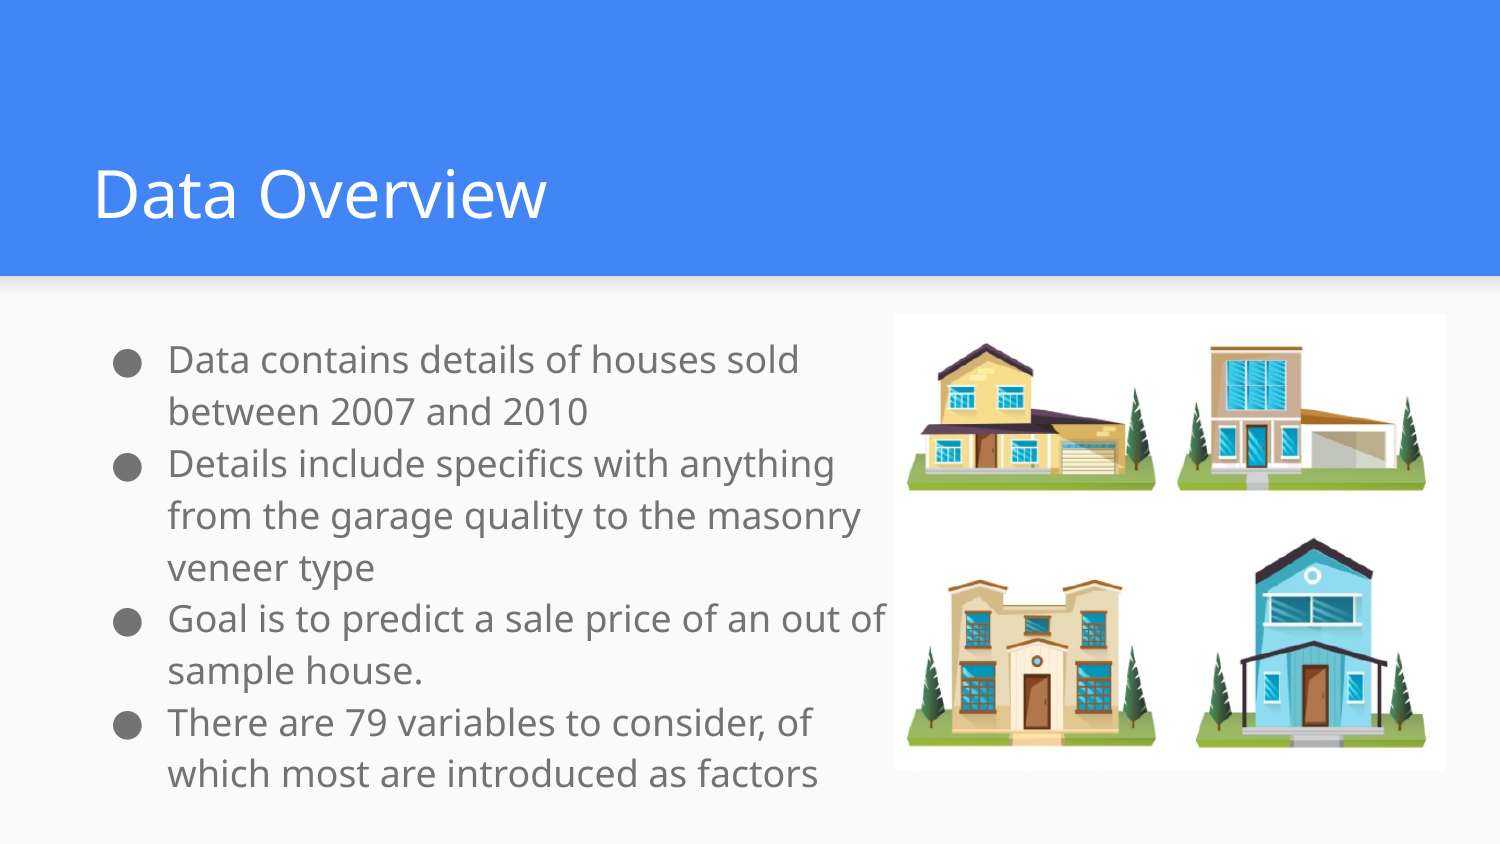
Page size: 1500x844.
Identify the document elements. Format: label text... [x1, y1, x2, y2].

title Data Overview [77, 121, 1427, 248]
list Data contains details of houses sold between 2007 and 2010 Details include specifics with anything from the garage quality to the masonry veneer type Goal is to predict a sale price of an out of sample house. There are 79 variables to consider, of which most are introduced as factors [77, 314, 893, 760]
picture [894, 314, 1446, 771]
